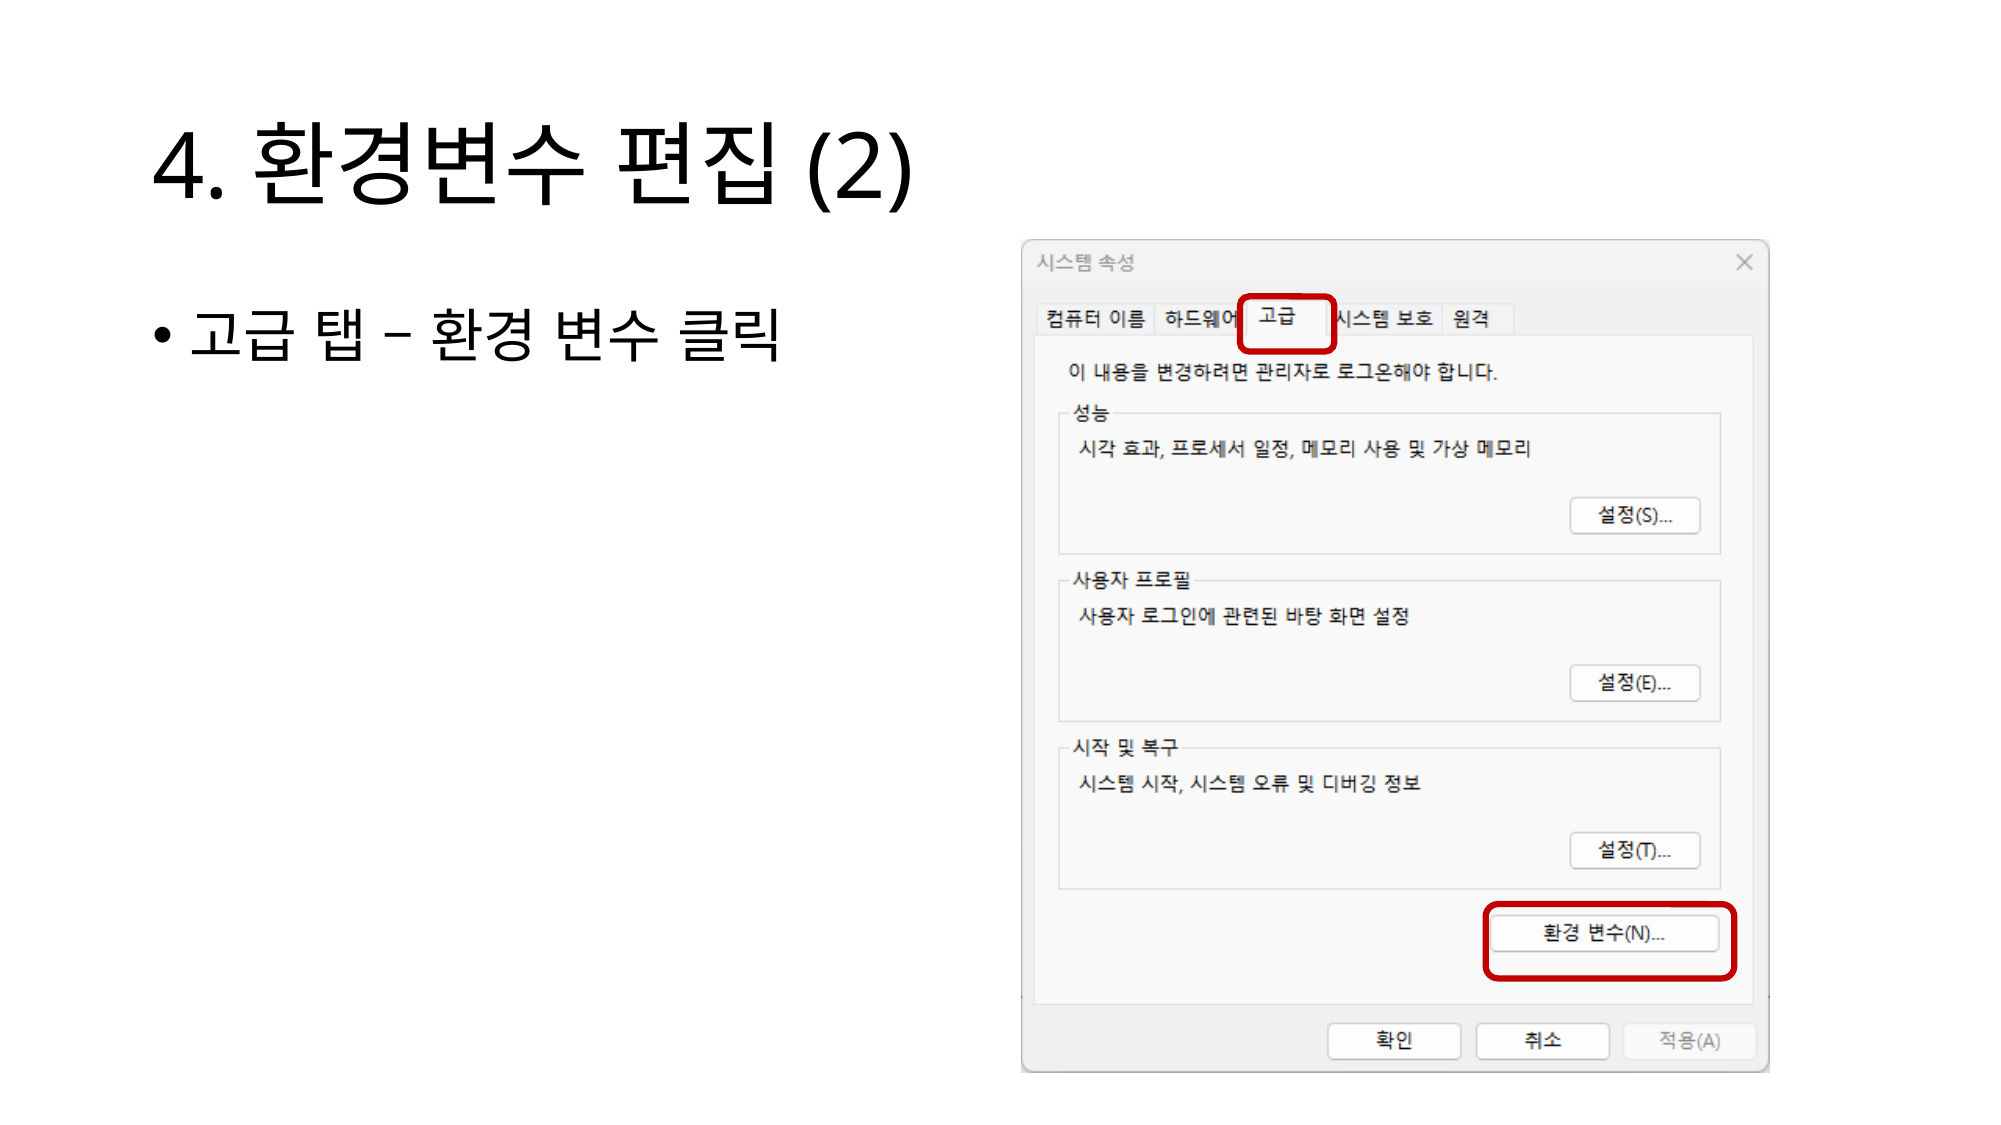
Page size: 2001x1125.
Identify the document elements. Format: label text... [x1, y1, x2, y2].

picture [1021, 239, 1770, 1073]
list 고급 탭 – 환경 변수 클릭 [137, 299, 942, 1014]
title 4.환경변수 편집(2) [137, 59, 1863, 278]
